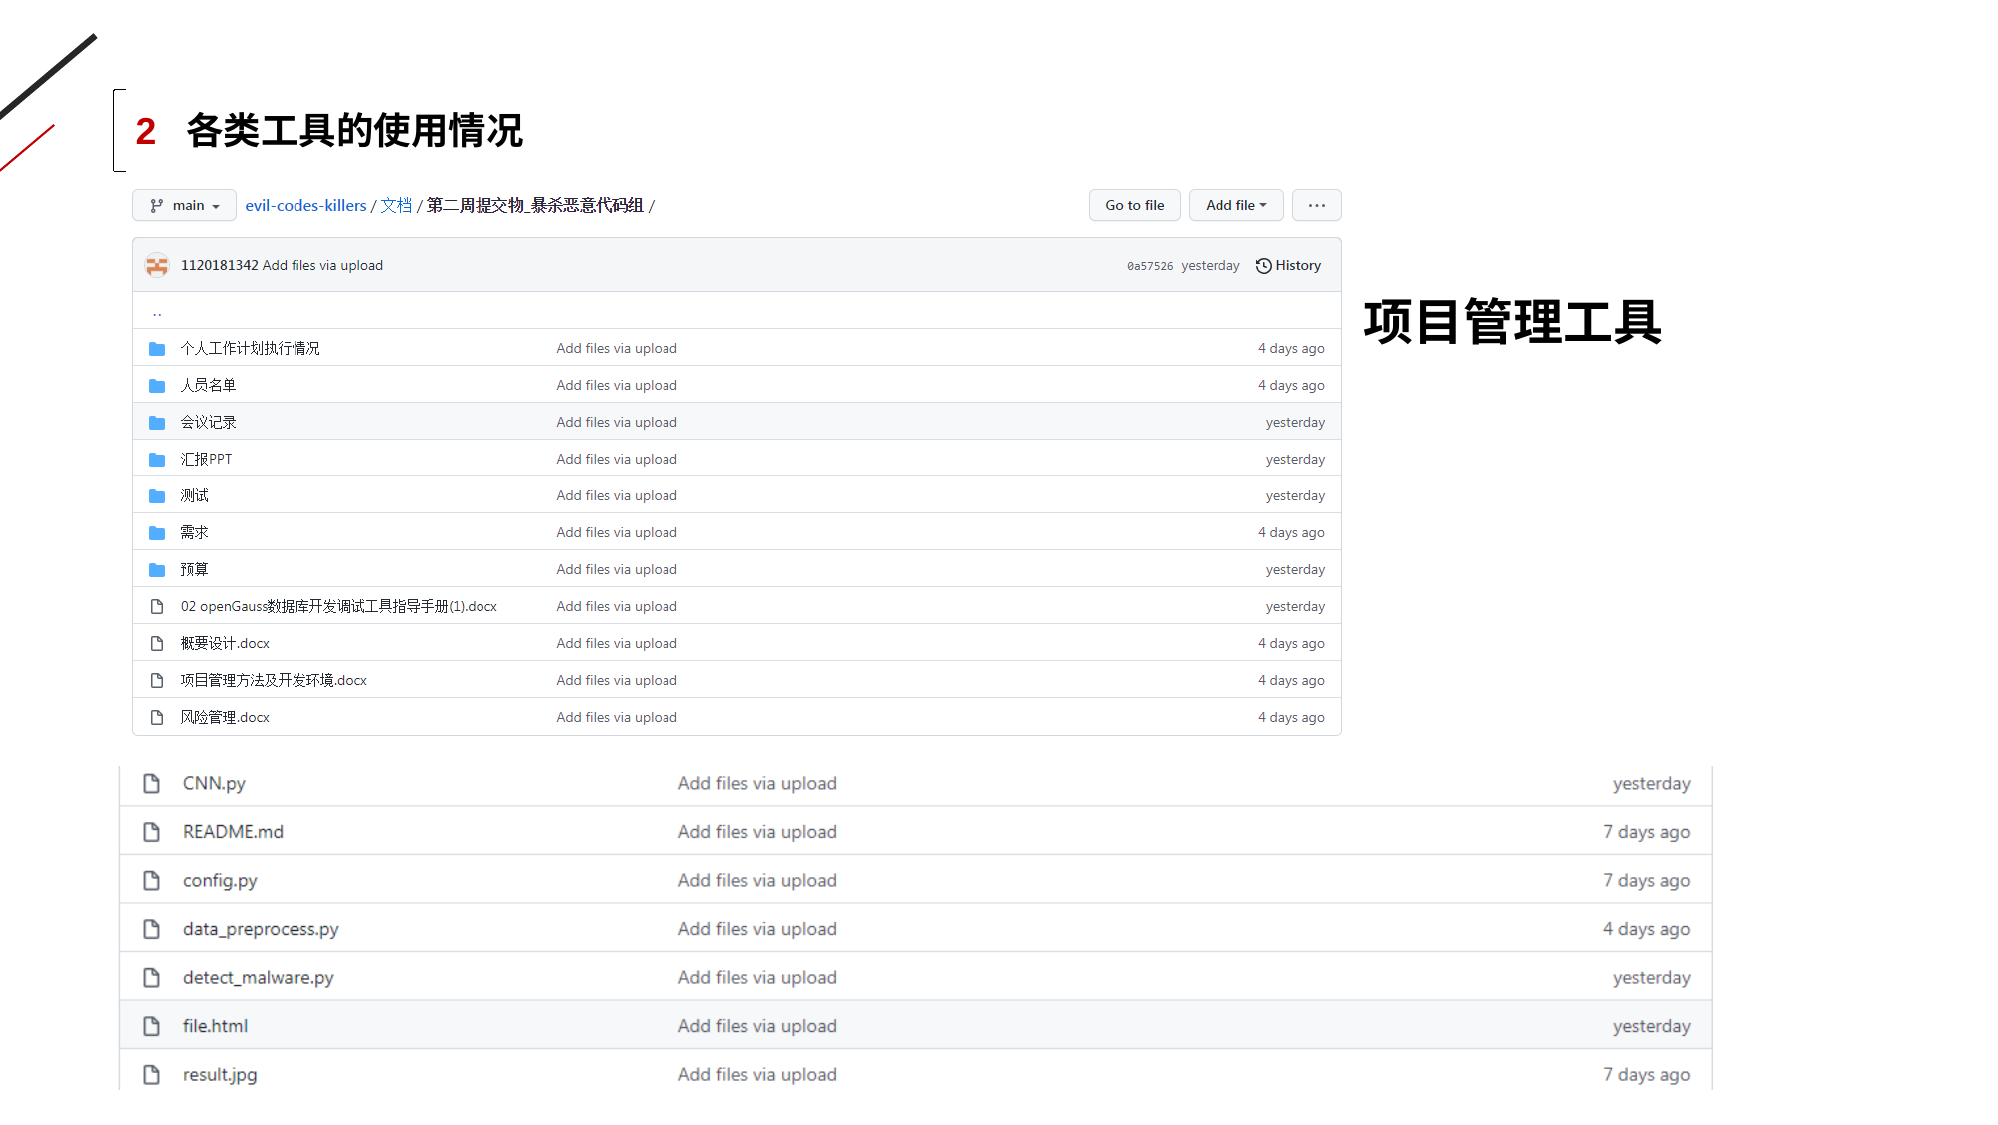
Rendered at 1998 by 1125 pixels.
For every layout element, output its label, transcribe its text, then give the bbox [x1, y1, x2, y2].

picture [110, 183, 1403, 756]
text_box 项目管理工具 [1408, 283, 1952, 358]
picture [110, 765, 1798, 1091]
text_box 2 各类工具的使用情况 [128, 100, 532, 160]
text_box [113, 89, 126, 172]
